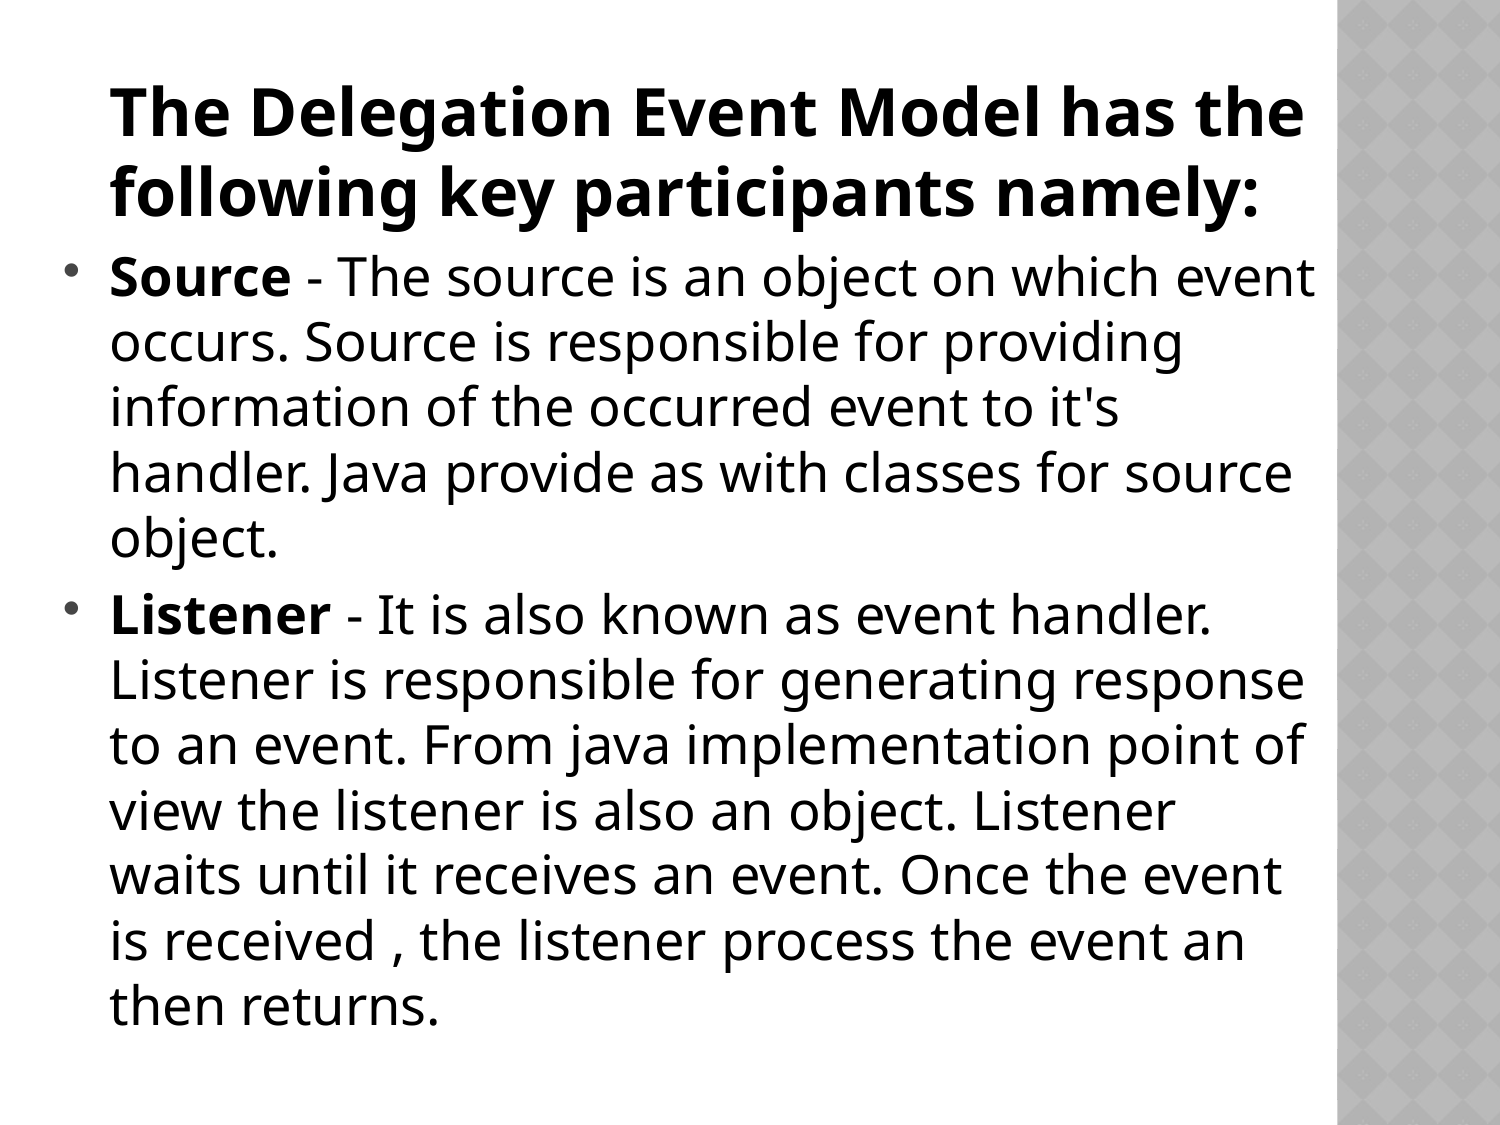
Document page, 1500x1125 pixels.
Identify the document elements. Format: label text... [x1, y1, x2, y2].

list The Delegation Event Model has the following key participants namely: Source - The source is an object on which event occurs. Source is responsible for providing information of the occurred event to it's handler. Java provide as with classes for source object. Listener - It is also known as event handler. Listener is responsible for generating response to an event. From java implementation point of view the listener is also an object. Listener waits until it receives an event. Once the event is received , the listener process the event an then returns. [50, 62, 1338, 1059]
